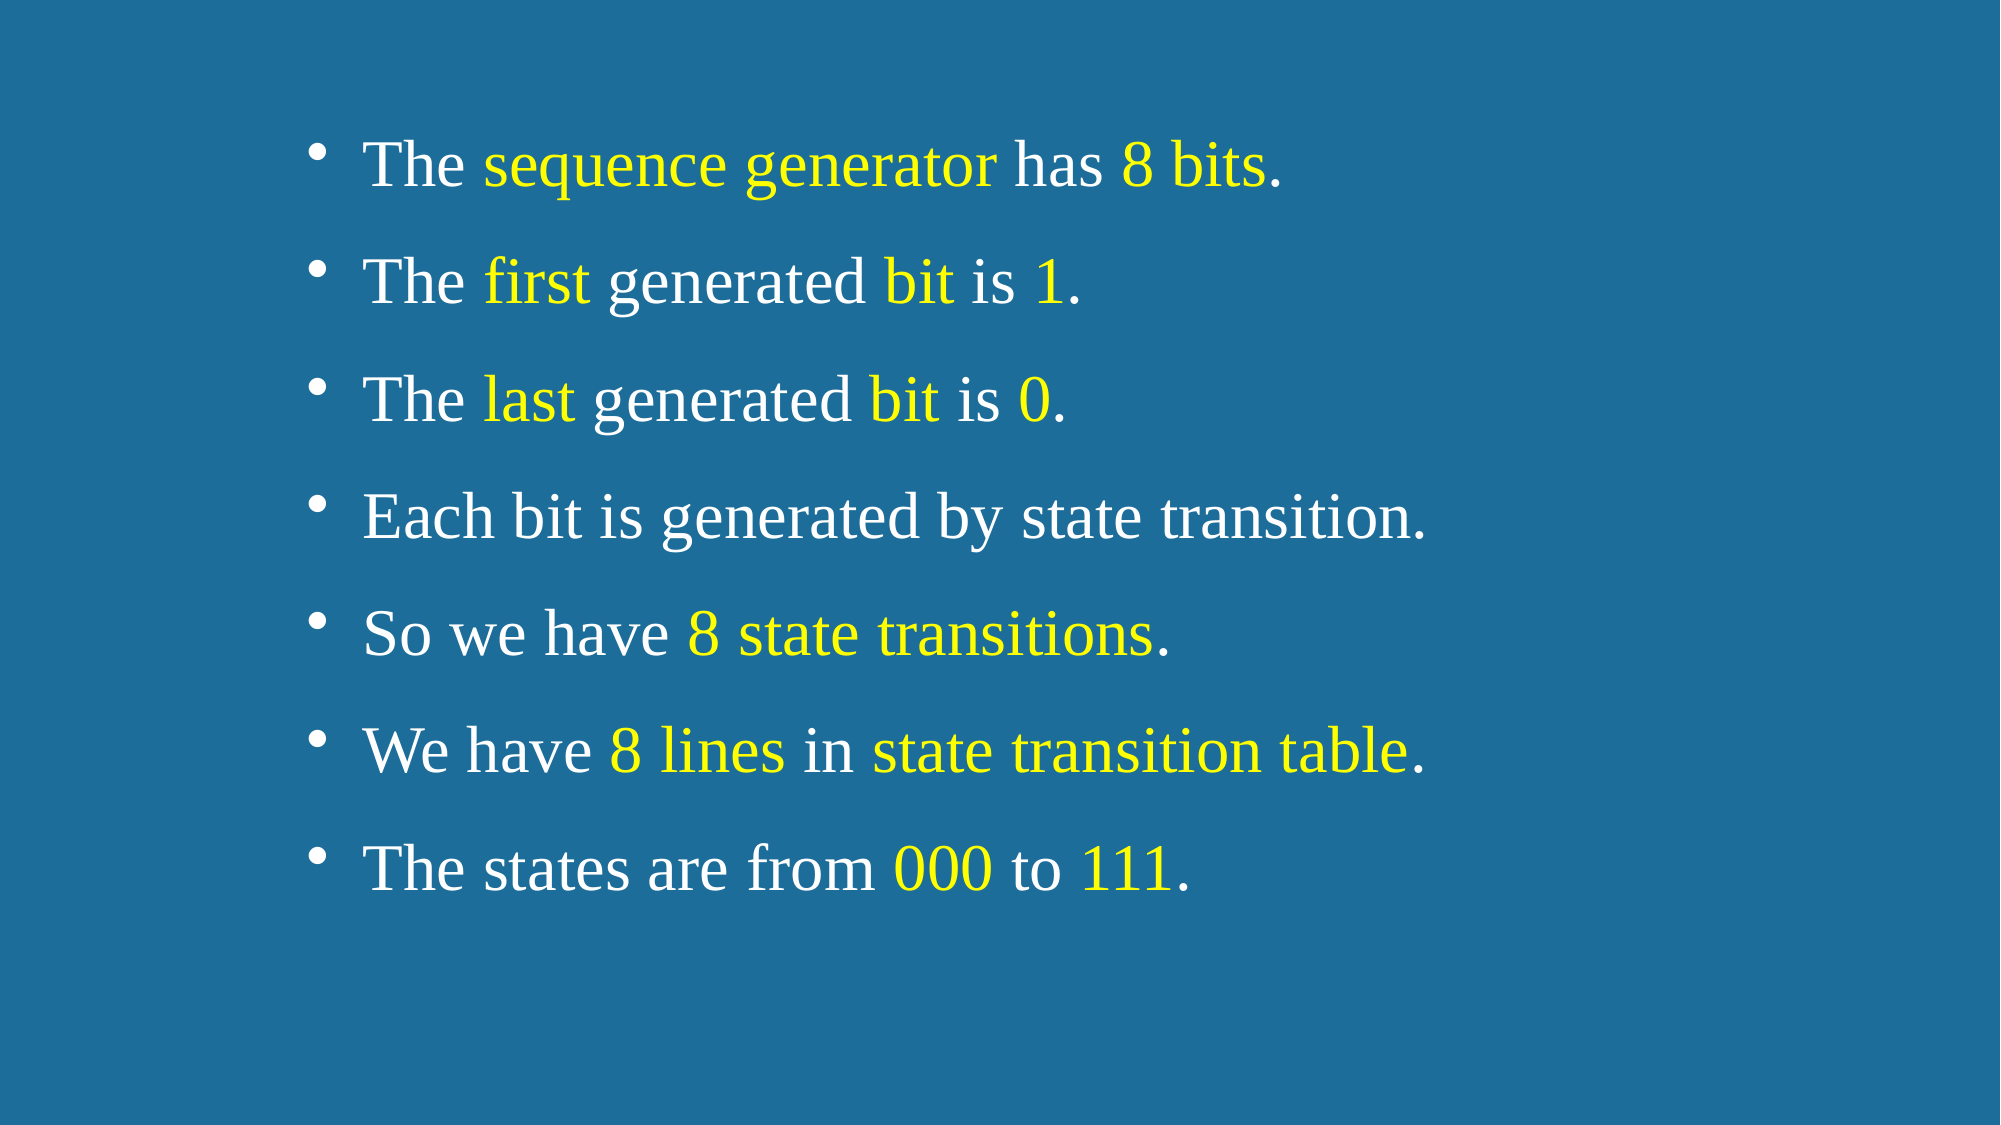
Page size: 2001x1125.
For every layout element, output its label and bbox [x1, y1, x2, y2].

list [291, 88, 1745, 965]
